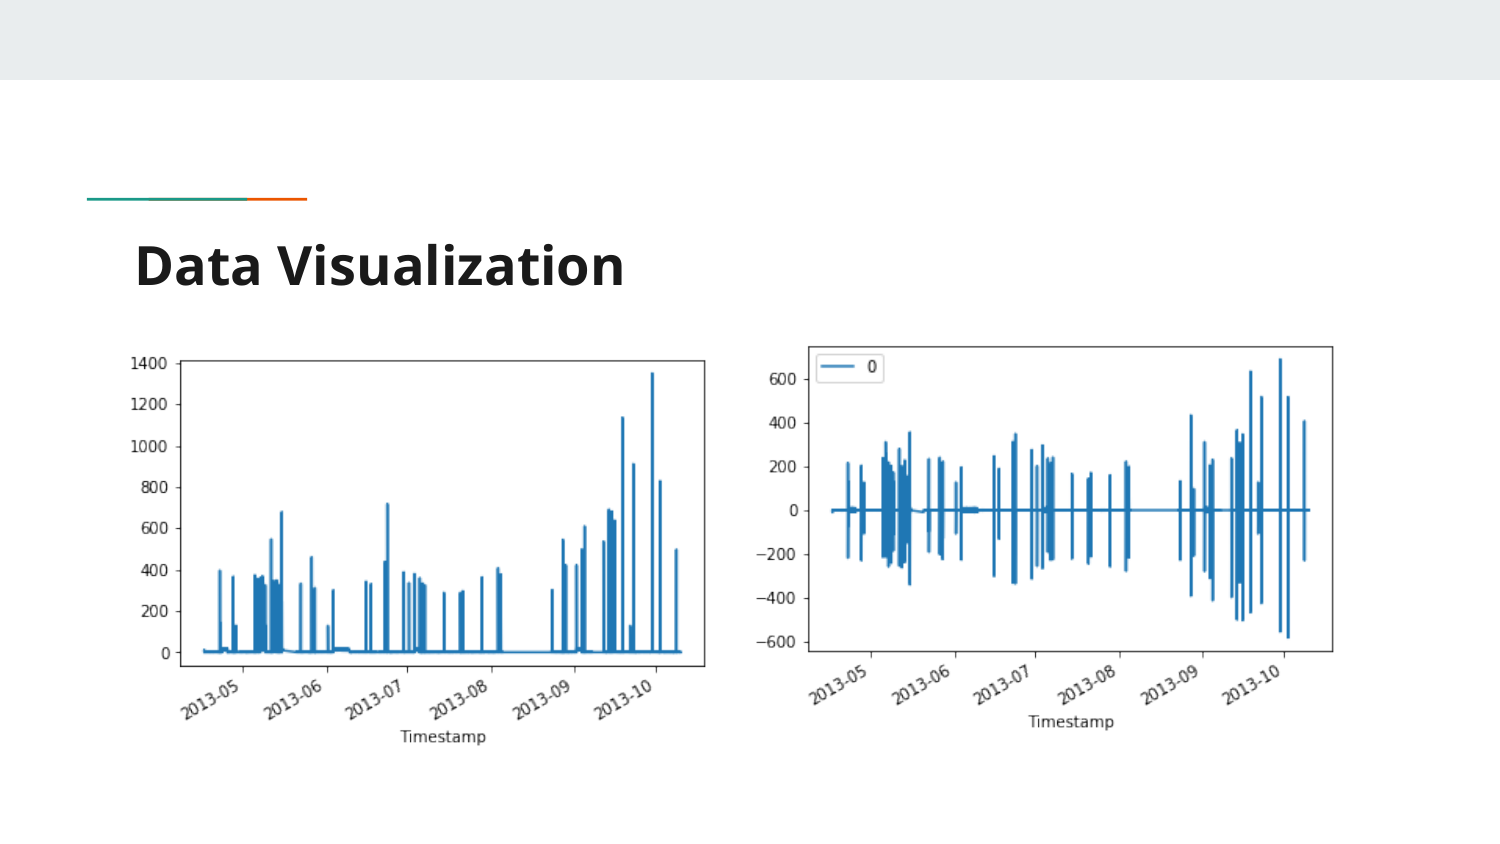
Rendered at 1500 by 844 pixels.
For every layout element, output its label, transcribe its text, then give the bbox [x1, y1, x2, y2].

picture [744, 328, 1349, 742]
title Data Visualization [119, 216, 1381, 305]
picture [119, 343, 720, 757]
